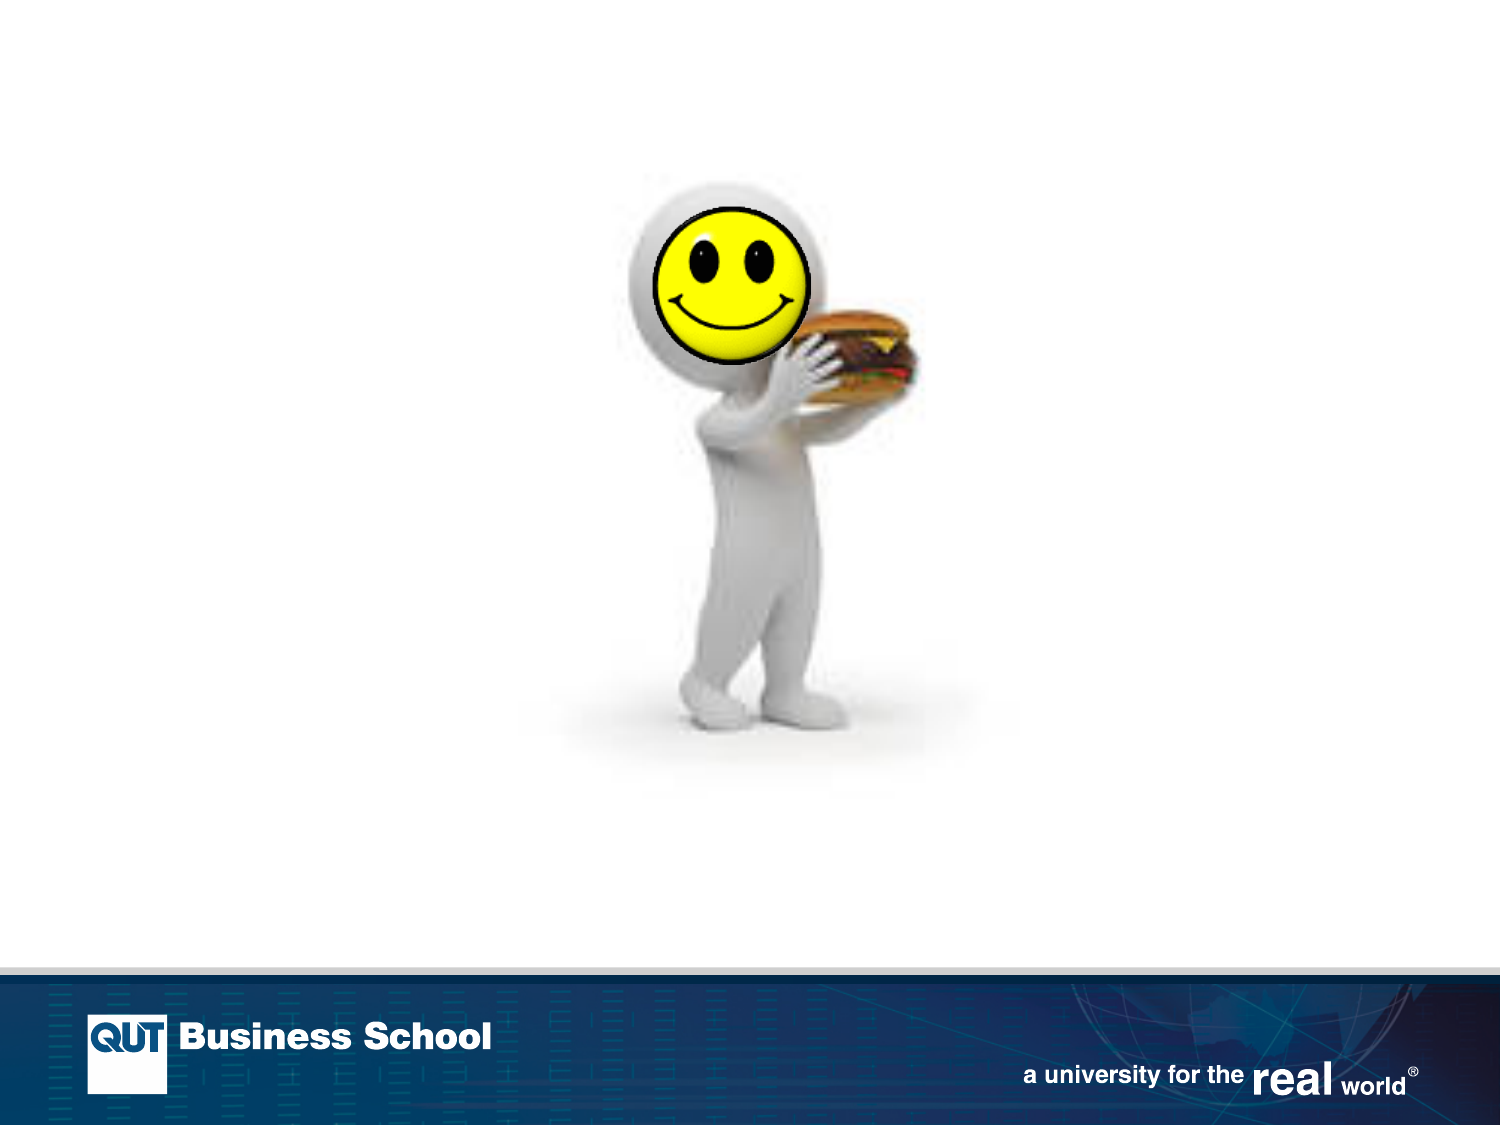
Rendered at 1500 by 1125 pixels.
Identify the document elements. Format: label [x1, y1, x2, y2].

picture [0, 984, 1500, 1125]
picture [489, 143, 1032, 806]
